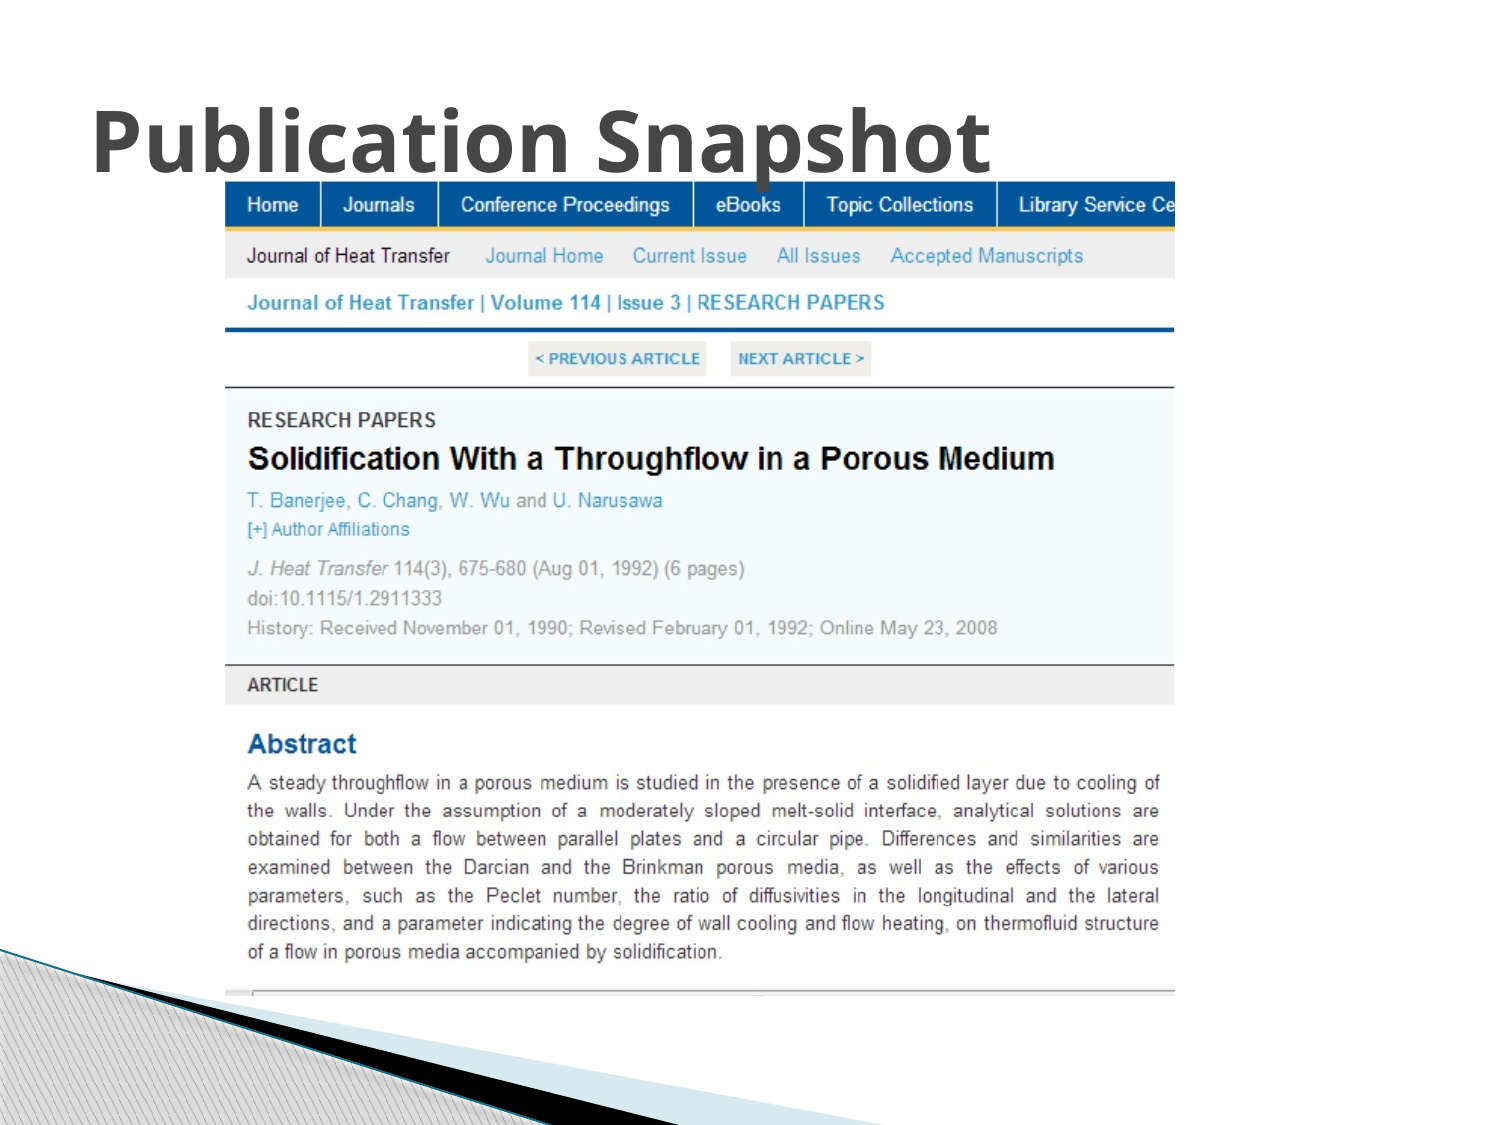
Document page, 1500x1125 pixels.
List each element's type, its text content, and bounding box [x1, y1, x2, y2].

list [224, 174, 1176, 997]
title Publication Snapshot [75, 45, 1425, 233]
